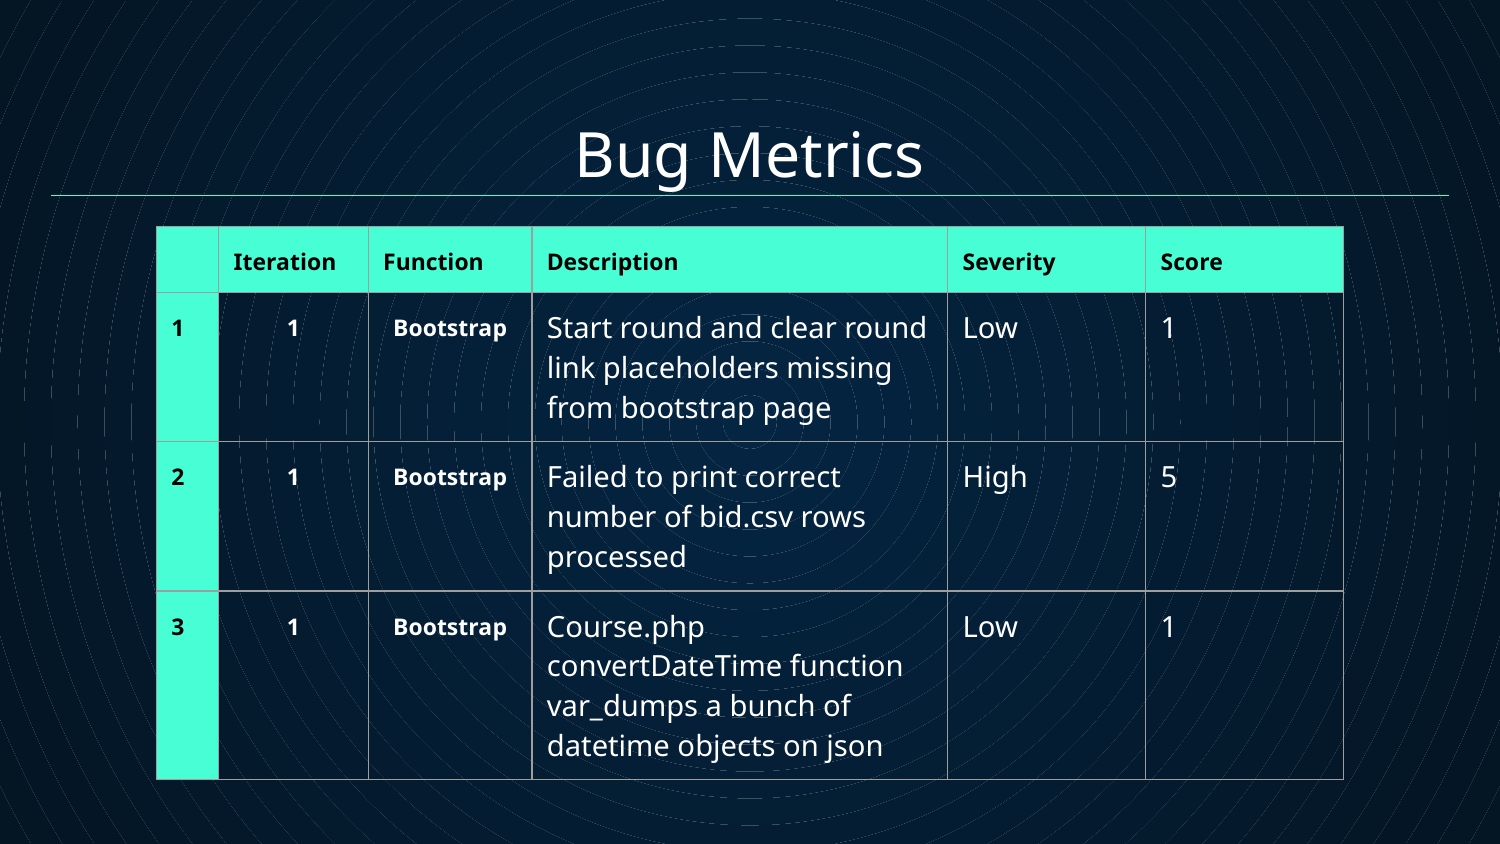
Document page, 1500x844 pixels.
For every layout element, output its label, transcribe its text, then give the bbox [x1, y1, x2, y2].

table_cell Bootstrap [369, 592, 531, 779]
table_cell Failed to print correct number of bid.csv rows processed [533, 442, 947, 590]
table_cell 5 [1146, 442, 1343, 590]
table_header Description [533, 227, 947, 292]
table_cell Bootstrap [369, 442, 531, 590]
table_cell 1 [157, 293, 218, 441]
table_cell Low [948, 293, 1145, 441]
table_cell 1 [1146, 293, 1343, 441]
title Bug Metrics [51, 202, 1449, 206]
table_header Severity [948, 227, 1145, 292]
title Bug Metrics [51, 105, 1449, 195]
table_cell Start round and clear round link placeholders missing from bootstrap page [533, 293, 947, 441]
table_cell Course.php convertDateTime function var_dumps a bunch of datetime objects on json [533, 592, 947, 779]
table_cell 1 [1146, 592, 1343, 779]
table_cell 1 [219, 293, 368, 441]
table_cell Low [948, 592, 1145, 779]
table_cell 2 [157, 442, 218, 590]
table_cell 3 [157, 592, 218, 779]
table_header [157, 227, 218, 292]
table_cell Bootstrap [369, 293, 531, 441]
table_cell 1 [219, 442, 368, 590]
table_header Iteration [219, 227, 368, 292]
table_cell 1 [219, 592, 368, 779]
table_cell High [948, 442, 1145, 590]
table_header Function [369, 227, 531, 292]
table_header Score [1146, 227, 1343, 292]
